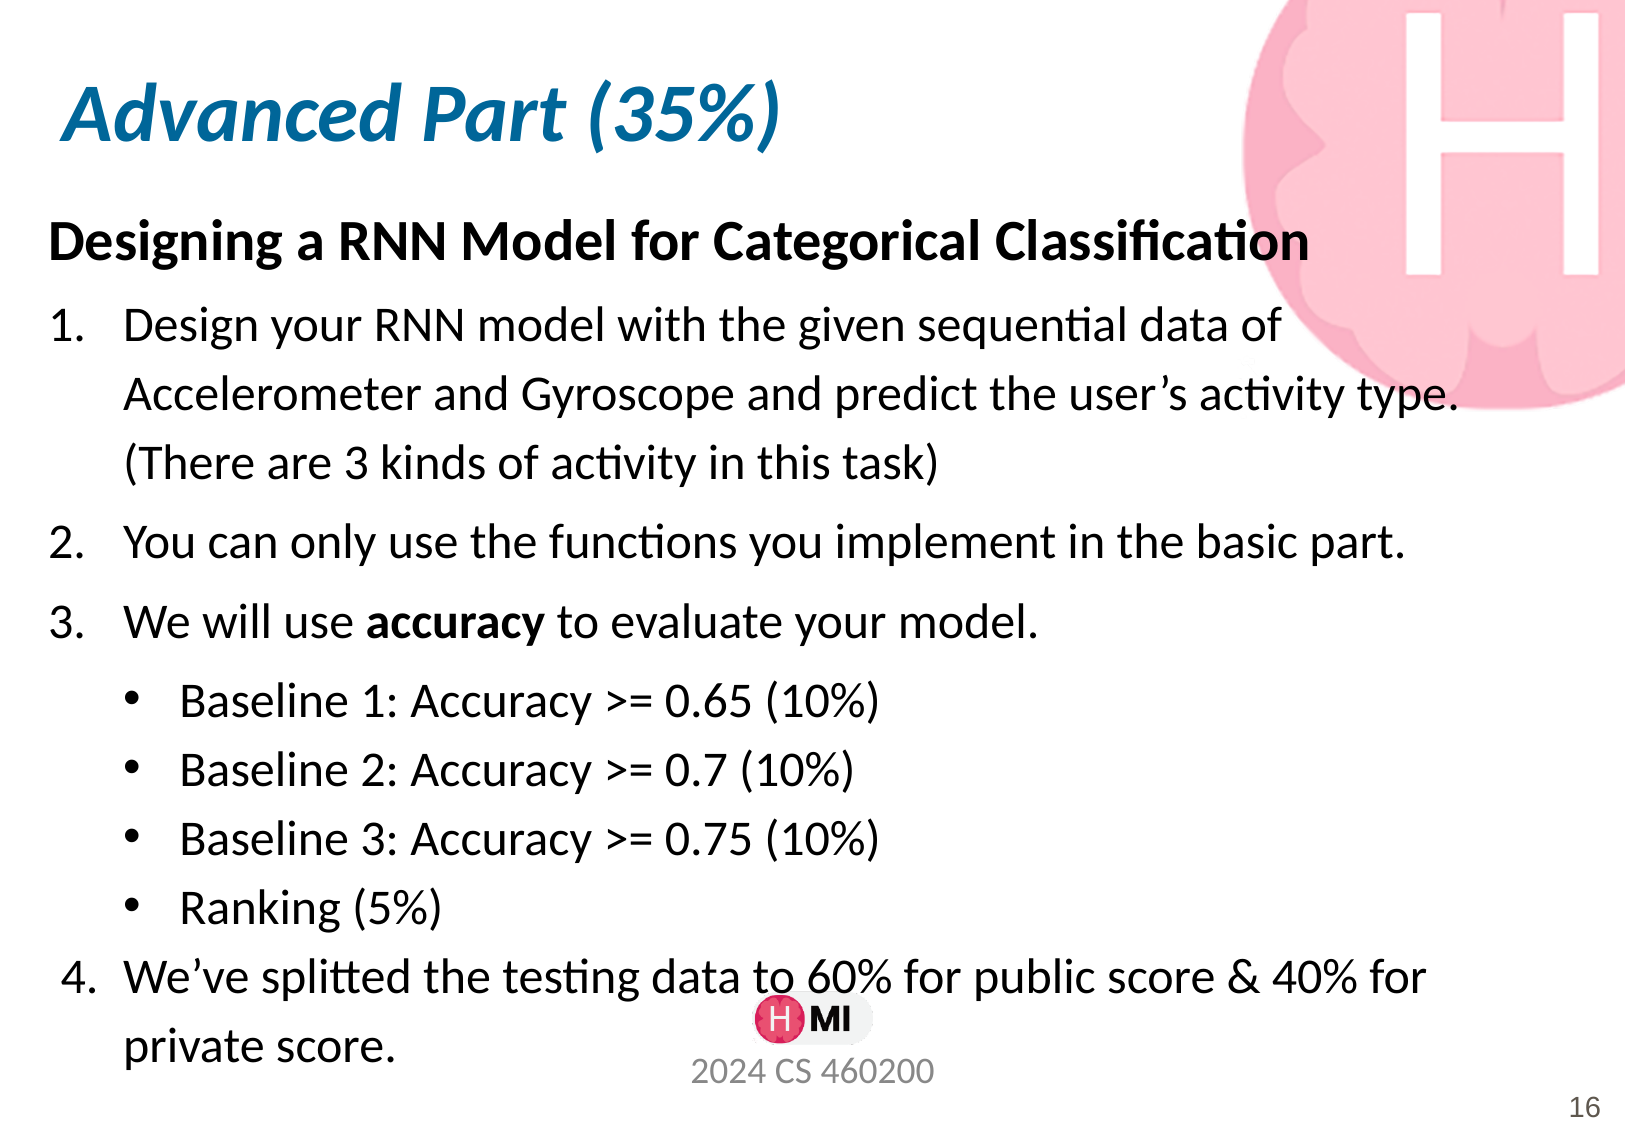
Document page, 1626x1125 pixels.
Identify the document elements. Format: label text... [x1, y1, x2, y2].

text_box [406, 535, 1219, 596]
slide_number ‹#› [1562, 1081, 1617, 1125]
footer 2024 CS 460200 [552, 1046, 1073, 1125]
list Designing a RNN Model for Categorical Classification Design your RNN model with the given sequential data of Accelerometer and Gyroscope and predict the user’s activity type. (There are 3 kinds of activity in this task) You can only use the functions you implement in the basic part. We will use accuracy to evaluate your model. Baseline 1: Accuracy >= 0.65 (10%) Baseline 2: Accuracy >= 0.7 (10%) Baseline 3: Accuracy >= 0.75 (10%) Ranking (5%) We’ve splitted the testing data to 60% for public score & 40% for private score. [48, 191, 1577, 1073]
title Advanced Part (35%) [62, 57, 1563, 191]
picture [1237, 0, 1625, 421]
